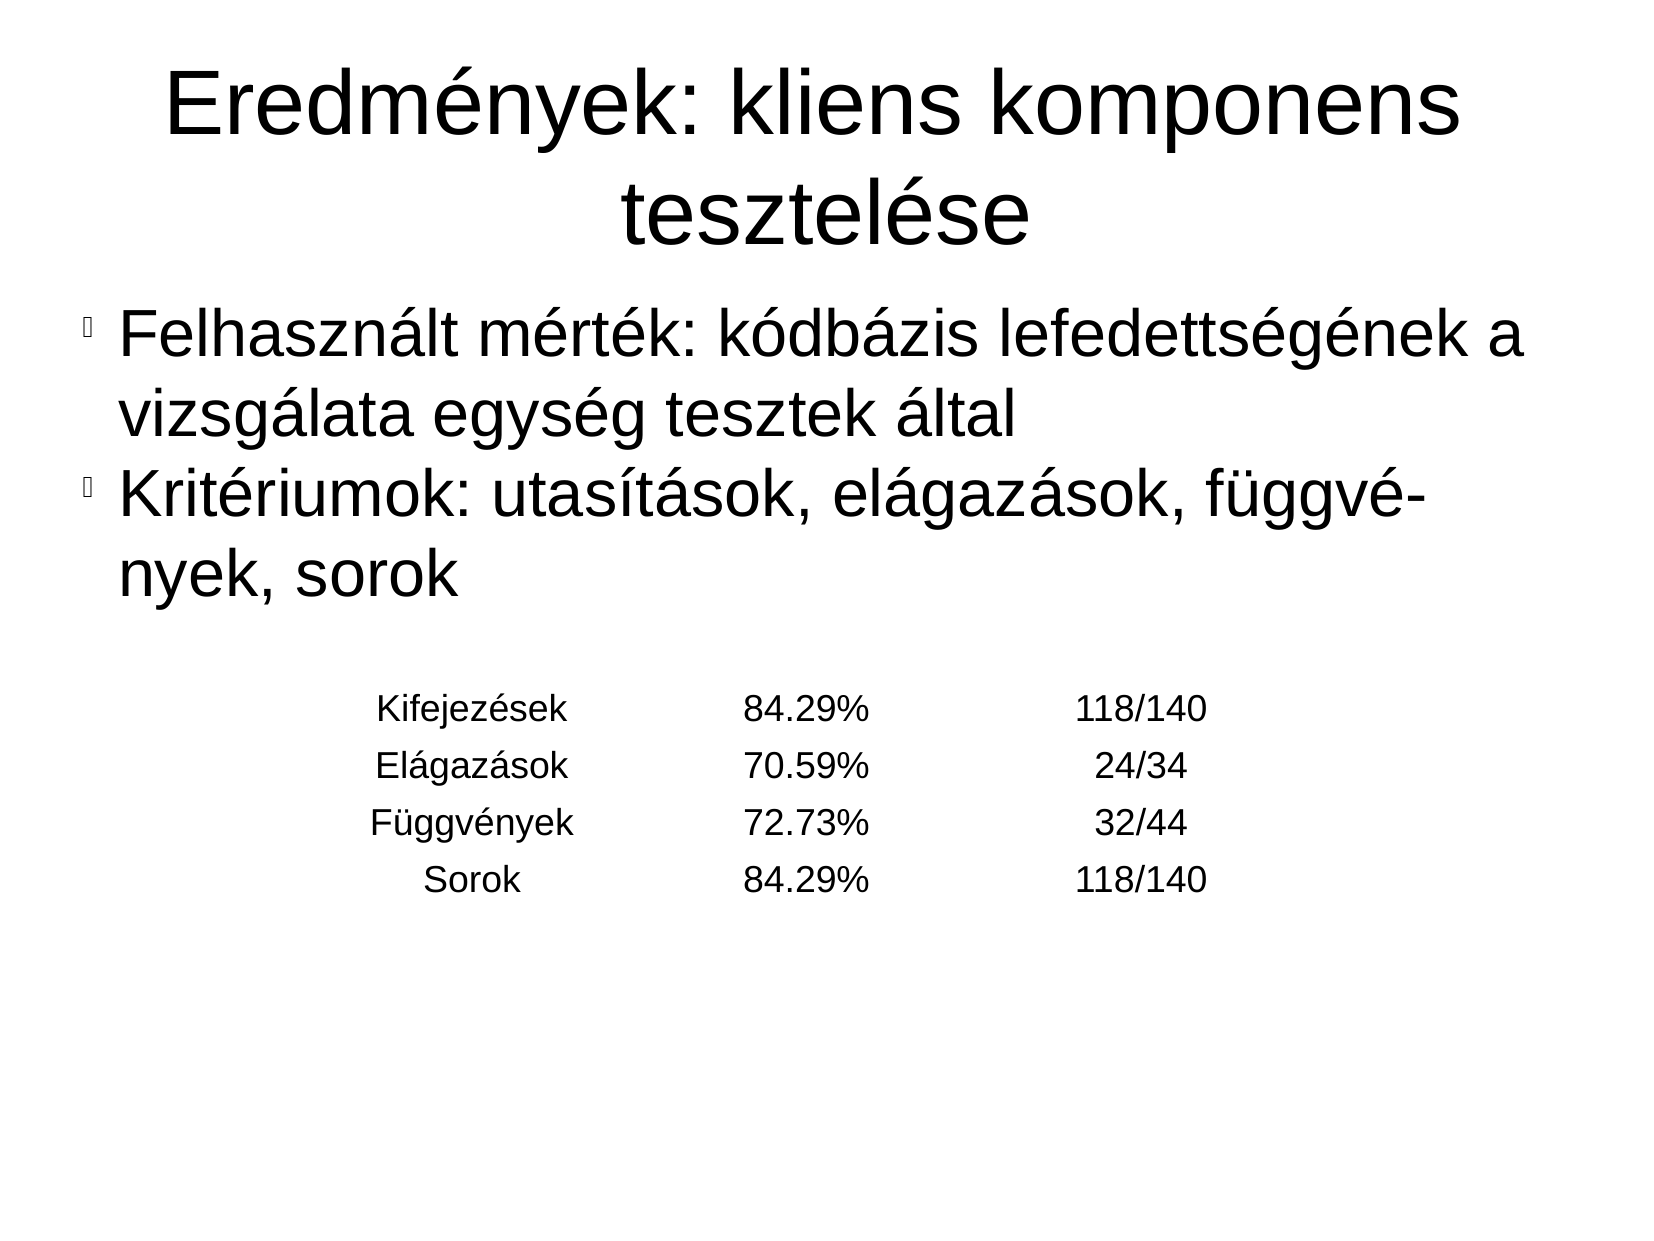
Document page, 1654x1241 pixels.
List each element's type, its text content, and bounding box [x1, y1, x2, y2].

table_cell Elágazások [305, 737, 639, 794]
table_cell Függvények [305, 794, 639, 851]
table_cell 32/44 [974, 794, 1309, 851]
table_header 118/140 [974, 680, 1309, 737]
table_cell 84.29% [639, 851, 974, 908]
text_box Eredmények: kliens komponens tesztelése [82, 49, 1571, 257]
text_box Felhasznált mérték: kódbázis lefedettségének a vizsgálata egység tesztek által Kritériumok: utasítások, elágazások, függvé-nyek, sorok [82, 290, 1571, 645]
table_cell Sorok [305, 851, 639, 908]
table_header 84.29% [639, 680, 974, 737]
table_header Kifejezések [305, 680, 639, 737]
table_cell 24/34 [974, 737, 1309, 794]
table_cell 72.73% [639, 794, 974, 851]
table_cell 70.59% [639, 737, 974, 794]
table_cell 118/140 [974, 851, 1309, 908]
